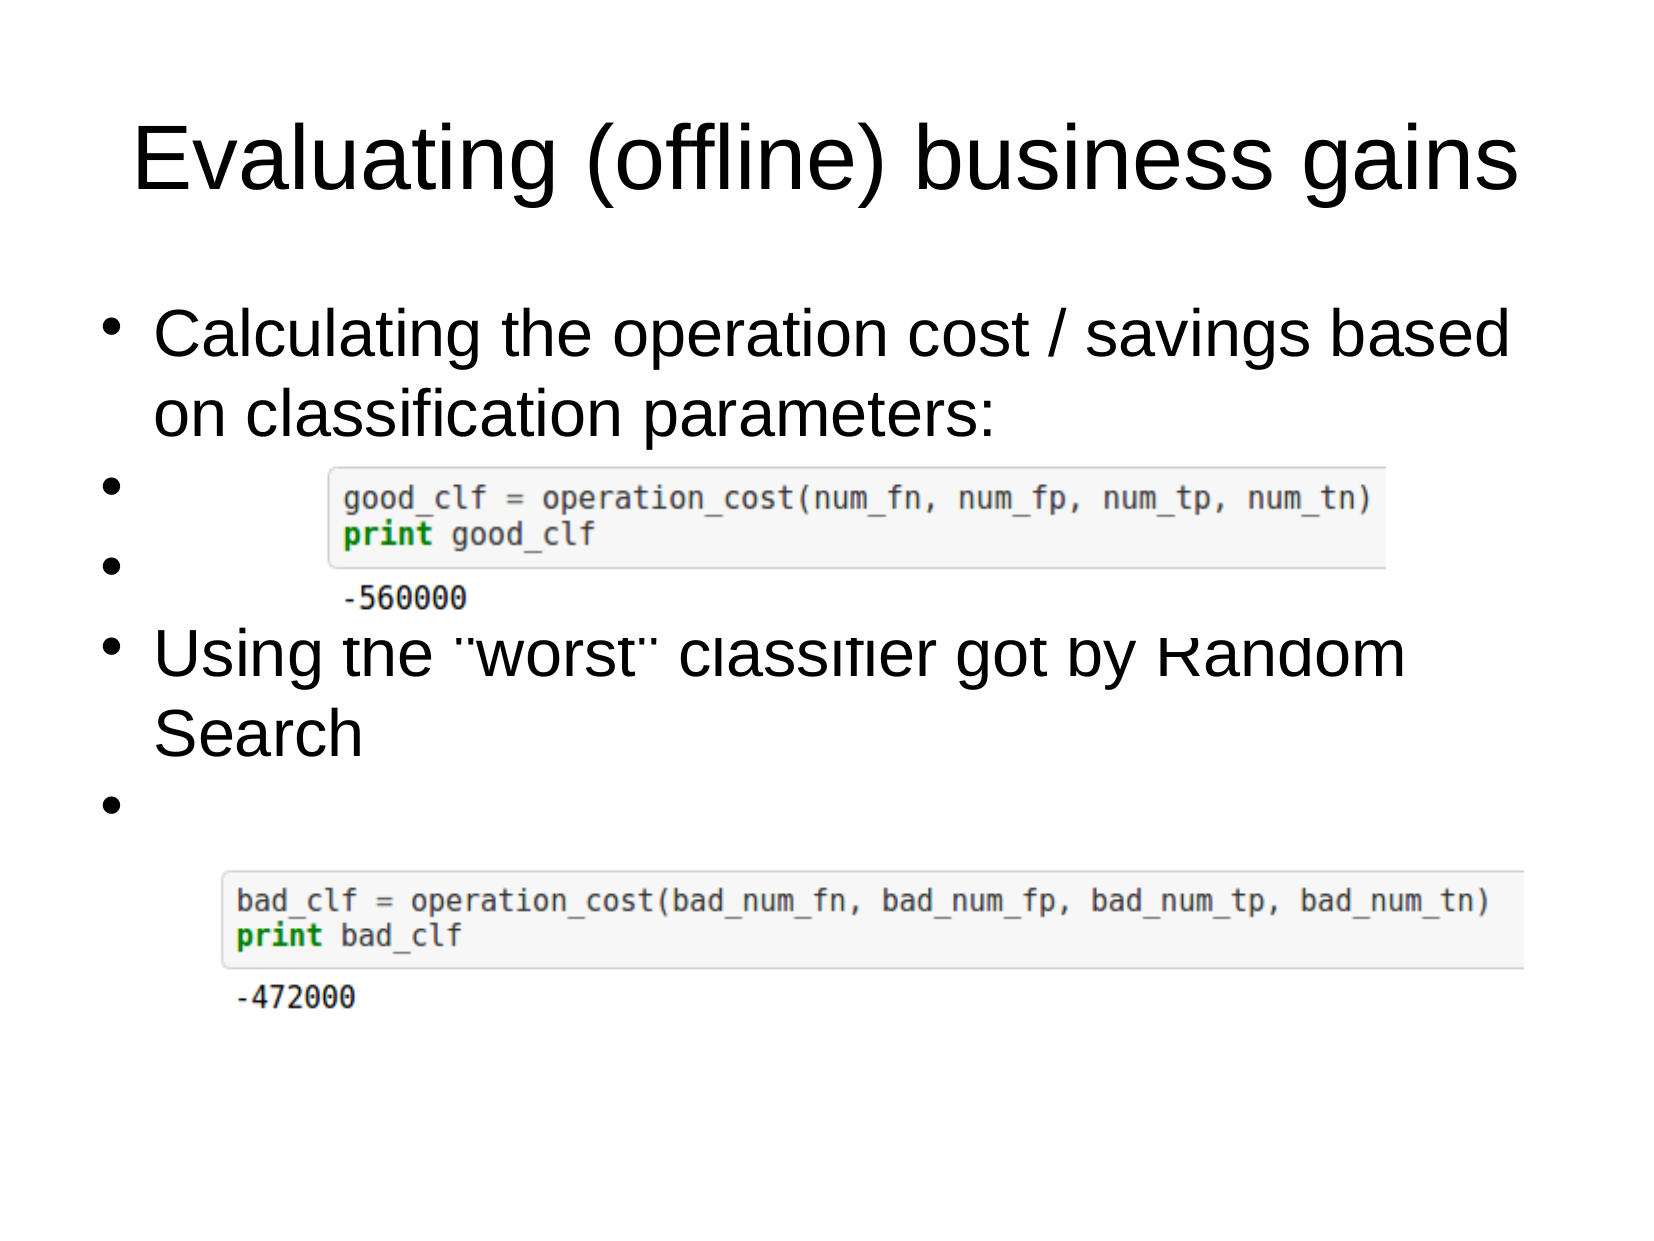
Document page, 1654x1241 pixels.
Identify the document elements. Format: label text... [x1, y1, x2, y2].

picture [312, 461, 1386, 638]
text_box Calculating the operation cost / savings based on classification parameters: Using the "worst" classifier got by Random Search [82, 290, 1571, 1010]
picture [212, 865, 1524, 1028]
text_box Evaluating (offline) business gains [82, 49, 1571, 257]
